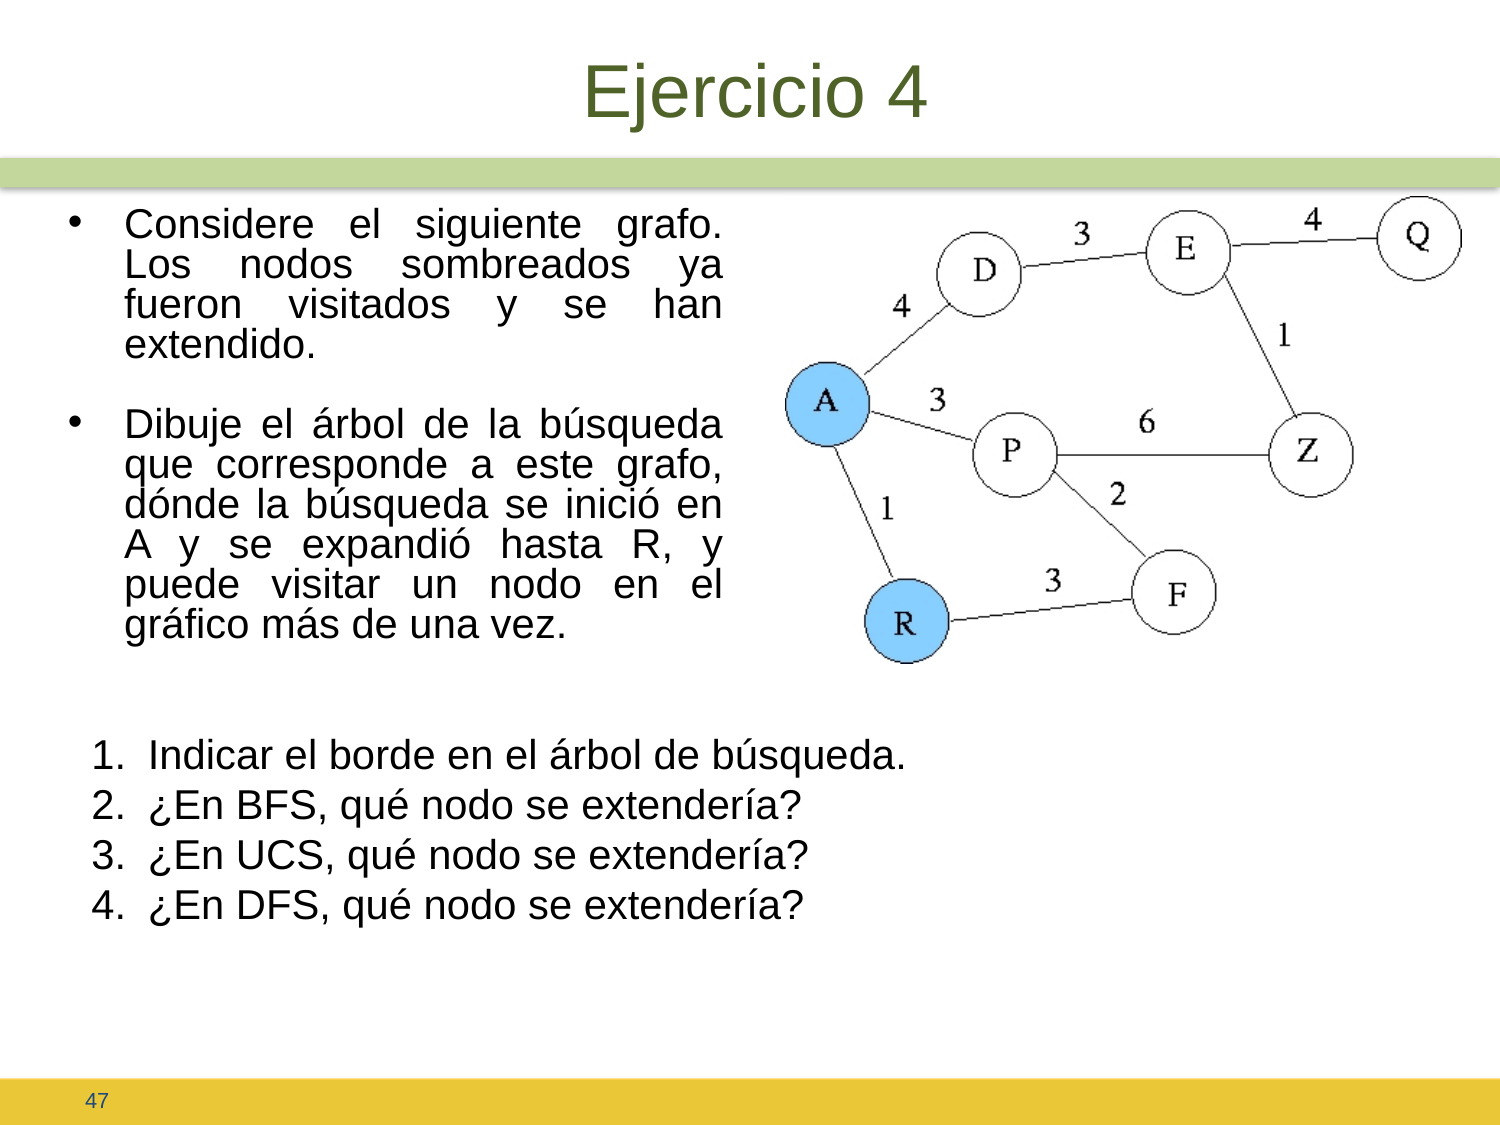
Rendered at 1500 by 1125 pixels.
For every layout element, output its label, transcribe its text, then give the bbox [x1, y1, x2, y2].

title Ejercicio 4 [52, 34, 1460, 141]
list Considere el siguiente grafo. Los nodos sombreados ya fueron visitados y se han extendido. Dibuje el árbol de la búsqueda que corresponde a este grafo, dónde la búsqueda se inició en A y se expandió hasta R, y puede visitar un nodo en el gráfico más de una vez. [53, 199, 739, 1056]
picture [785, 196, 1462, 664]
text_box Indicar el borde en el árbol de búsqueda. ¿En BFS, qué nodo se extendería? ¿En UCS, qué nodo se extendería? ¿En DFS, qué nodo se extendería? [76, 720, 1129, 988]
